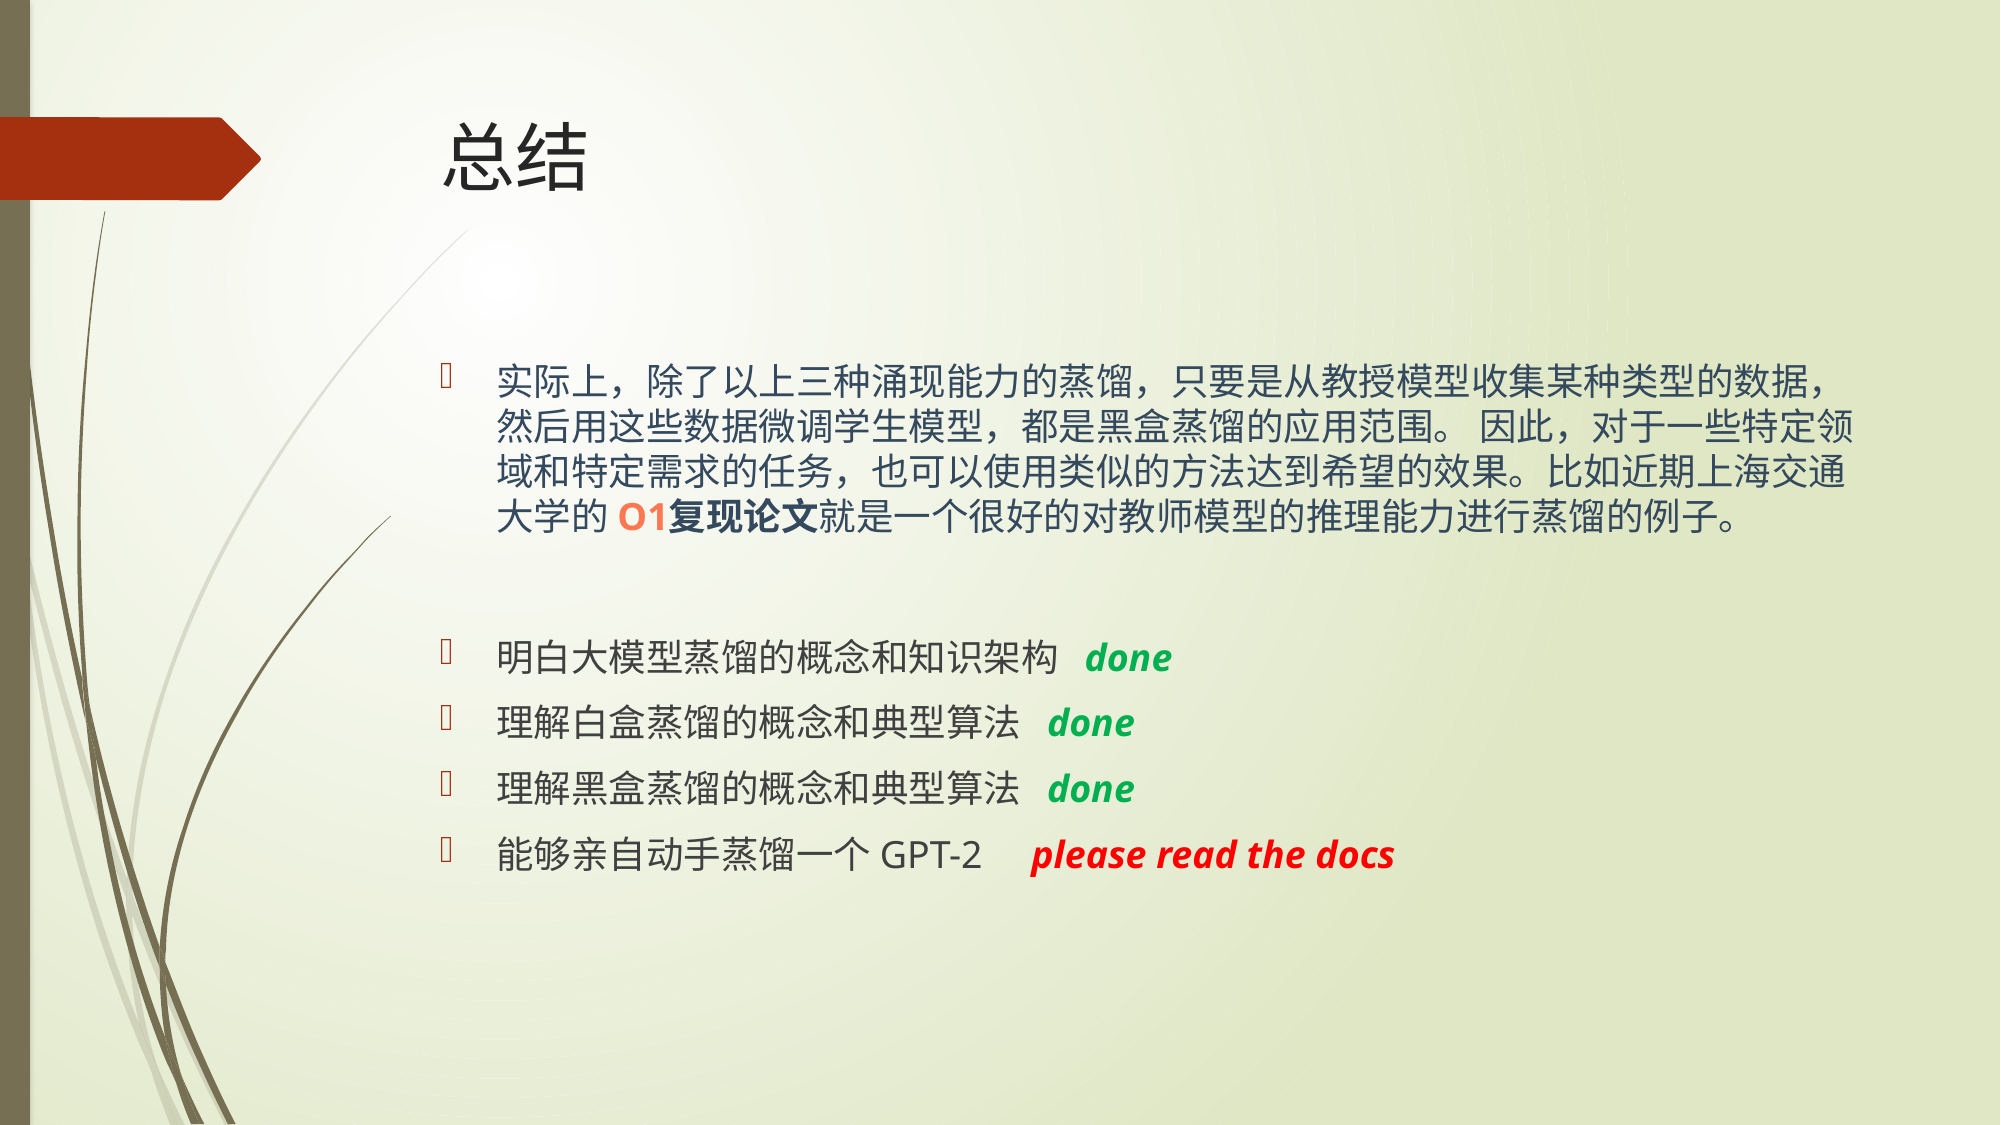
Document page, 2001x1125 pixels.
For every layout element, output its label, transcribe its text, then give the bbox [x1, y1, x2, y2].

title 总结 [425, 102, 1888, 313]
list 实际上，除了以上三种涌现能力的蒸馏，只要是从教授模型收集某种类型的数据，然后用这些数据微调学生模型，都是黑盒蒸馏的应用范围。 因此，对于一些特定领域和特定需求的任务，也可以使用类似的方法达到希望的效果。比如近期上海交通大学的O1复现论文就是一个很好的对教师模型的推理能力进行蒸馏的例子。 明白大模型蒸馏的概念和知识架构 done 理解白盒蒸馏的概念和典型算法 done 理解黑盒蒸馏的概念和典型算法 done 能够亲自动手蒸馏一个GPT-2 please read the docs [424, 350, 1888, 970]
